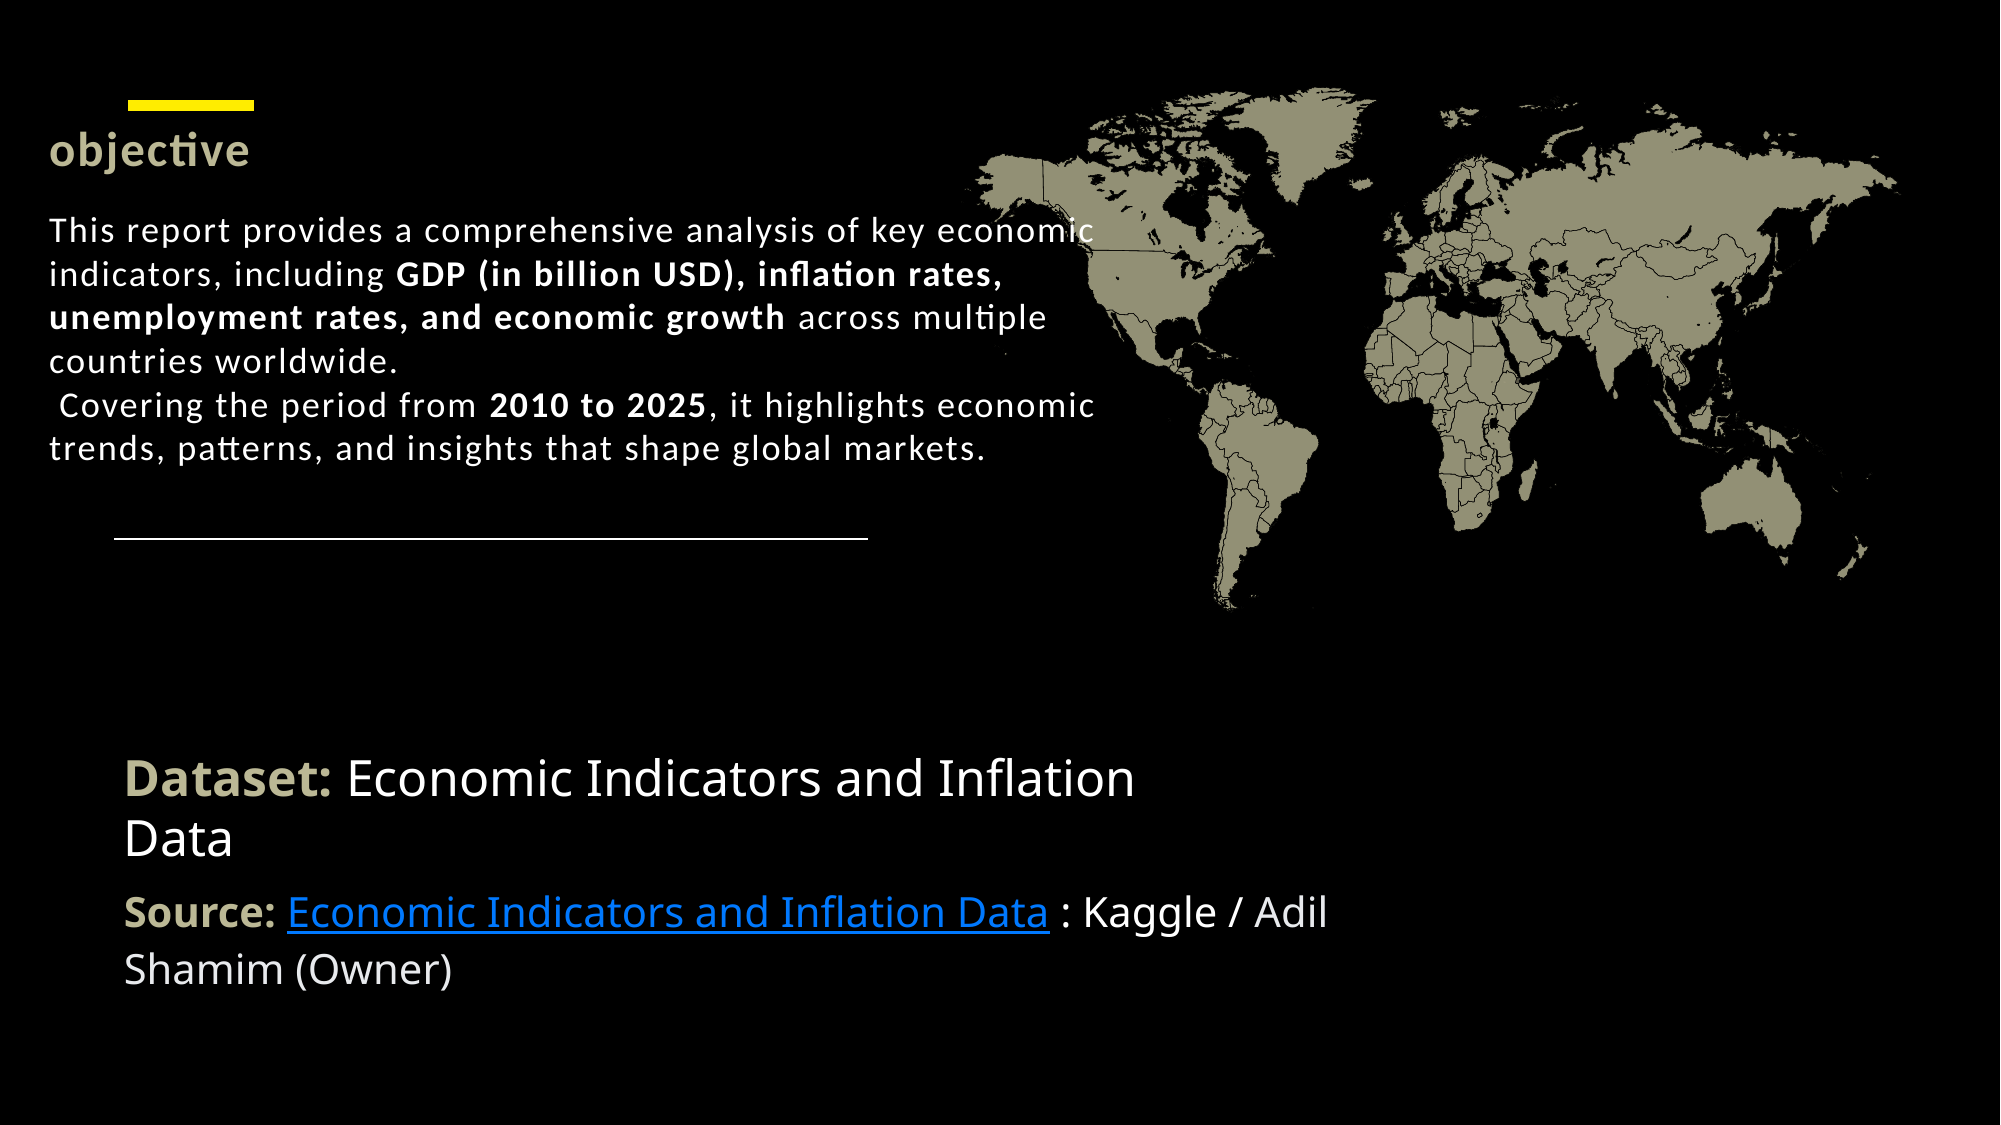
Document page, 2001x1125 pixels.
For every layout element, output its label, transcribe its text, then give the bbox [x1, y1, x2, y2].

title objective This report provides a comprehensive analysis of key economic indicators, including GDP (in billion USD), inflation rates, unemployment rates, and economic growth across multiple countries worldwide. Covering the period from 2010 to 2025, it highlights economic trends, patterns, and insights that shape global markets. [34, 109, 1134, 537]
text_box Source: Economic Indicators and Inflation Data : Kaggle / Adil Shamim (Owner) [108, 878, 1591, 1001]
text_box Dataset: Economic Indicators and Inflation Data [109, 739, 1193, 875]
